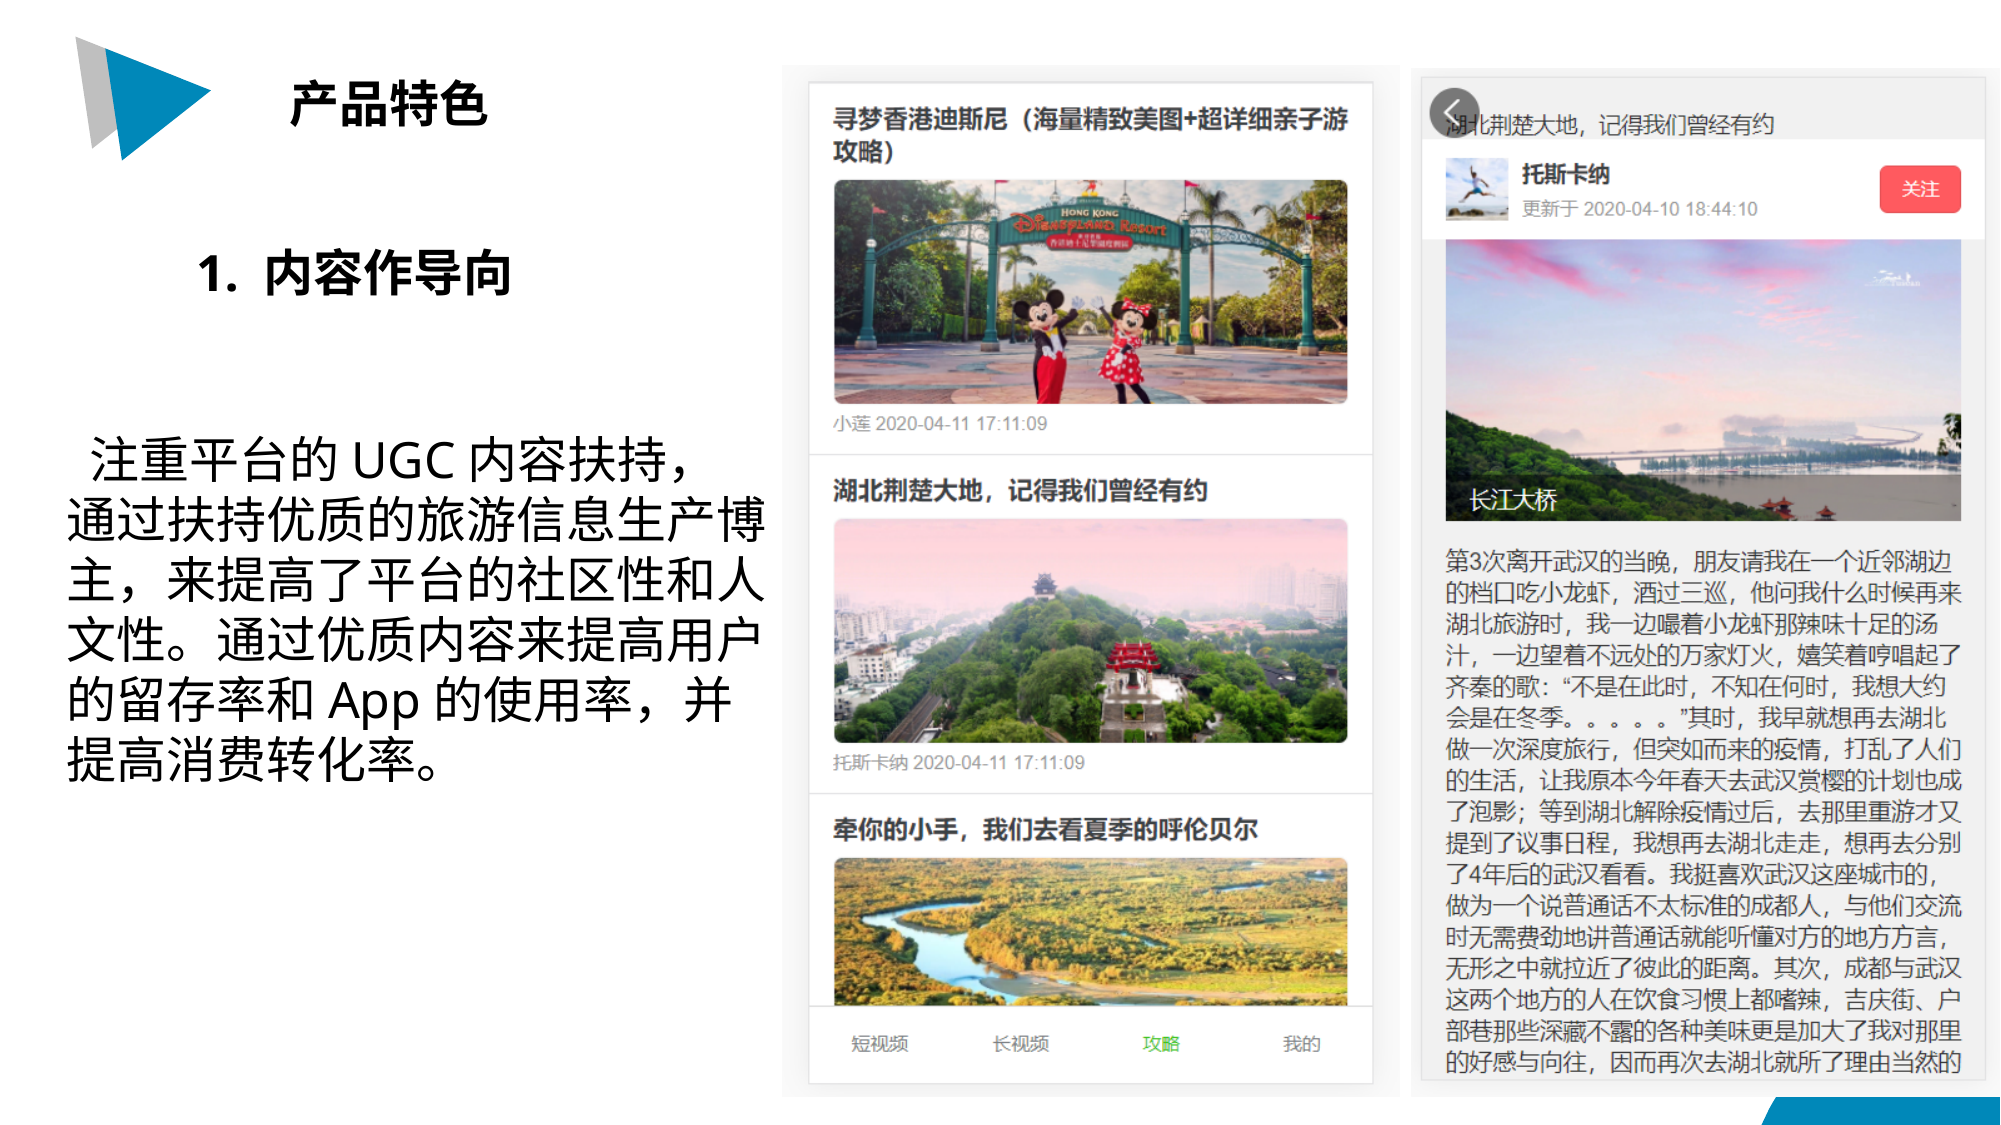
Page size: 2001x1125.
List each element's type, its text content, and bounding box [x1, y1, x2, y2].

text_box 1. 内容作导向 [181, 233, 532, 309]
picture [1411, 68, 2000, 1097]
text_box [52, 59, 198, 158]
text_box [1760, 1097, 2000, 1125]
text_box 注重平台的UGC内容扶持，通过扶持优质的旅游信息生产博主，来提高了平台的社区性和人文性。通过优质内容来提高用户的留存率和App的使用率，并提高消费转化率。 [51, 421, 782, 796]
picture [782, 65, 1400, 1097]
text_box 产品特色 [274, 65, 782, 140]
